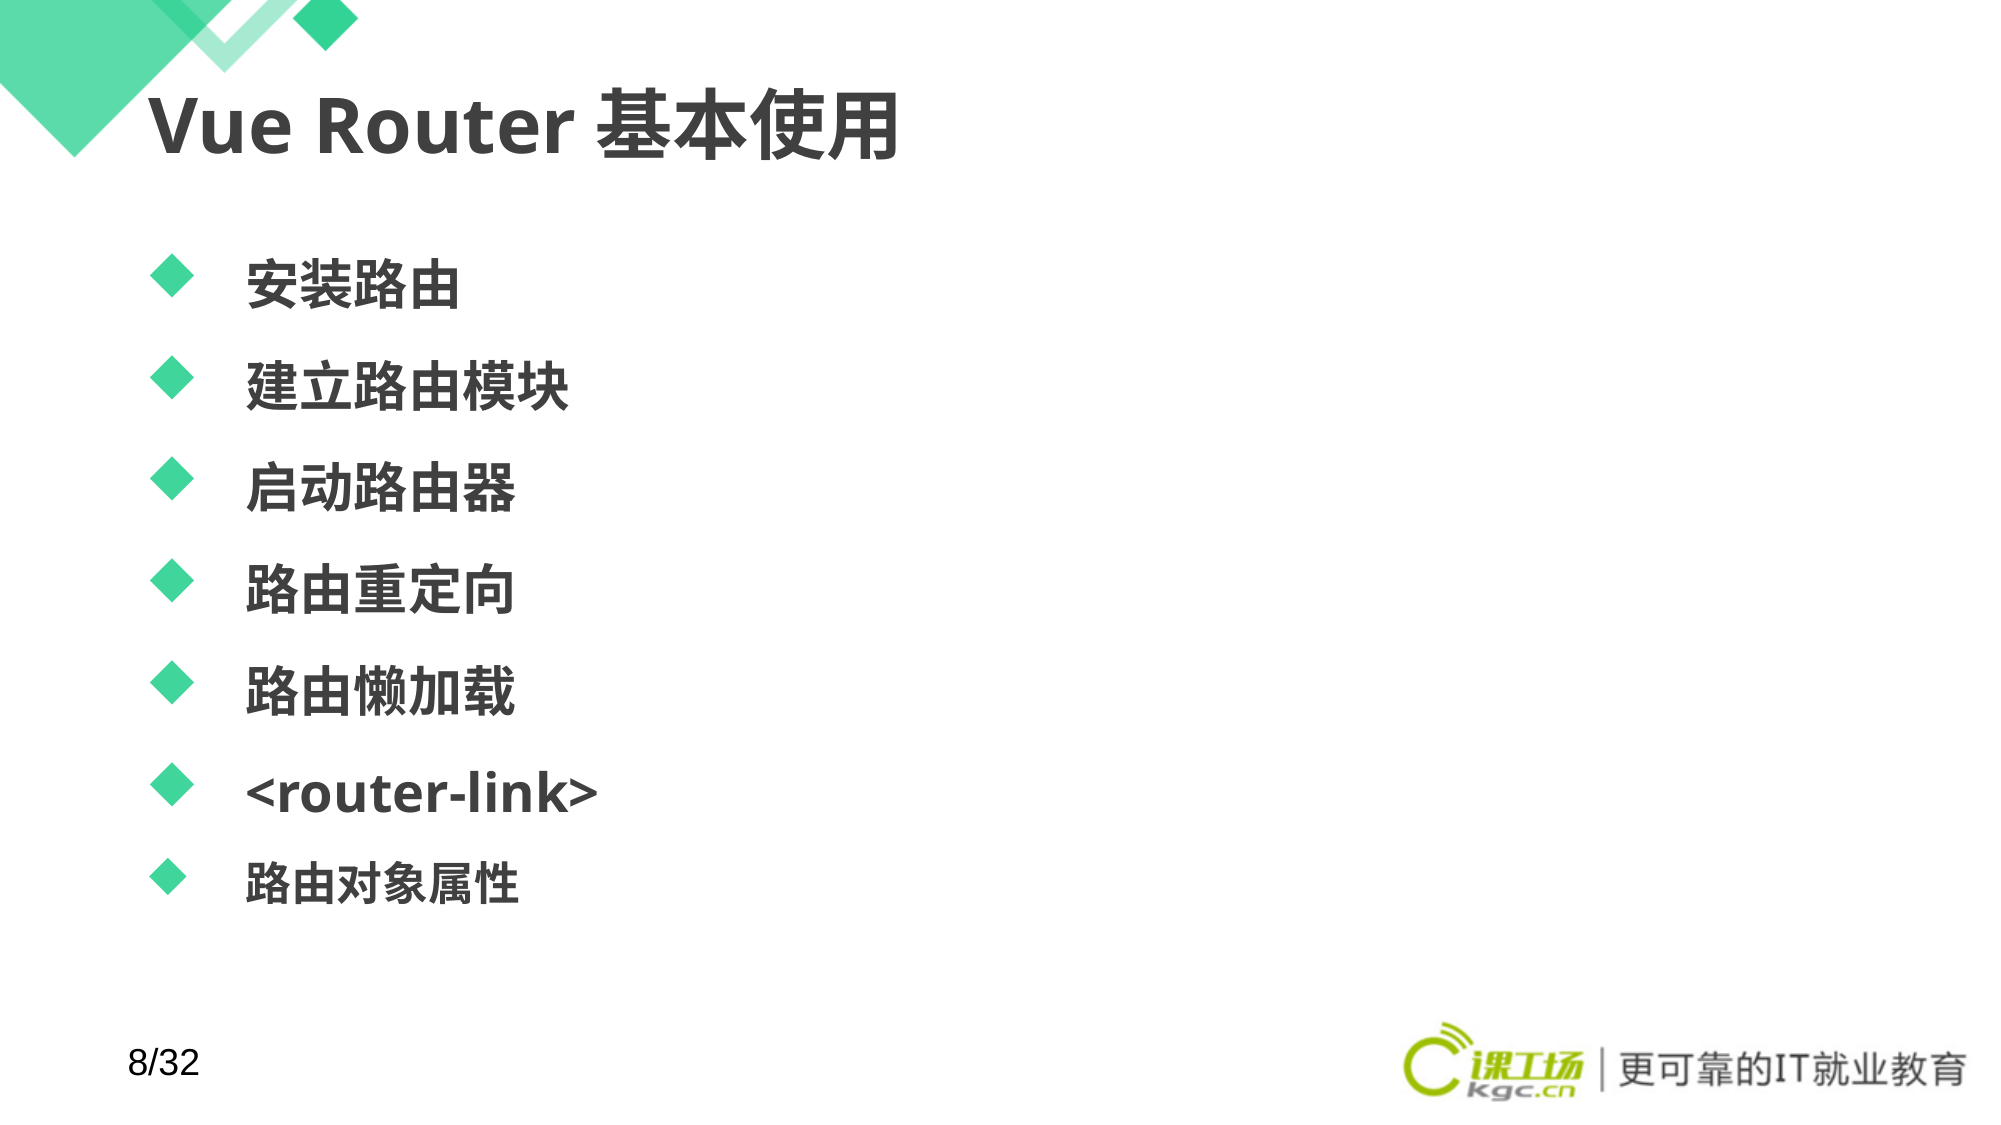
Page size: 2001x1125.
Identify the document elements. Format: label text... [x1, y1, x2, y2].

picture [0, 0, 2000, 1125]
list 安装路由 建立路由模块 启动路由器 路由重定向 路由懒加载 <router-link> 路由对象属性 [126, 214, 1880, 1006]
title Vue Router基本使用 [129, 45, 1692, 201]
